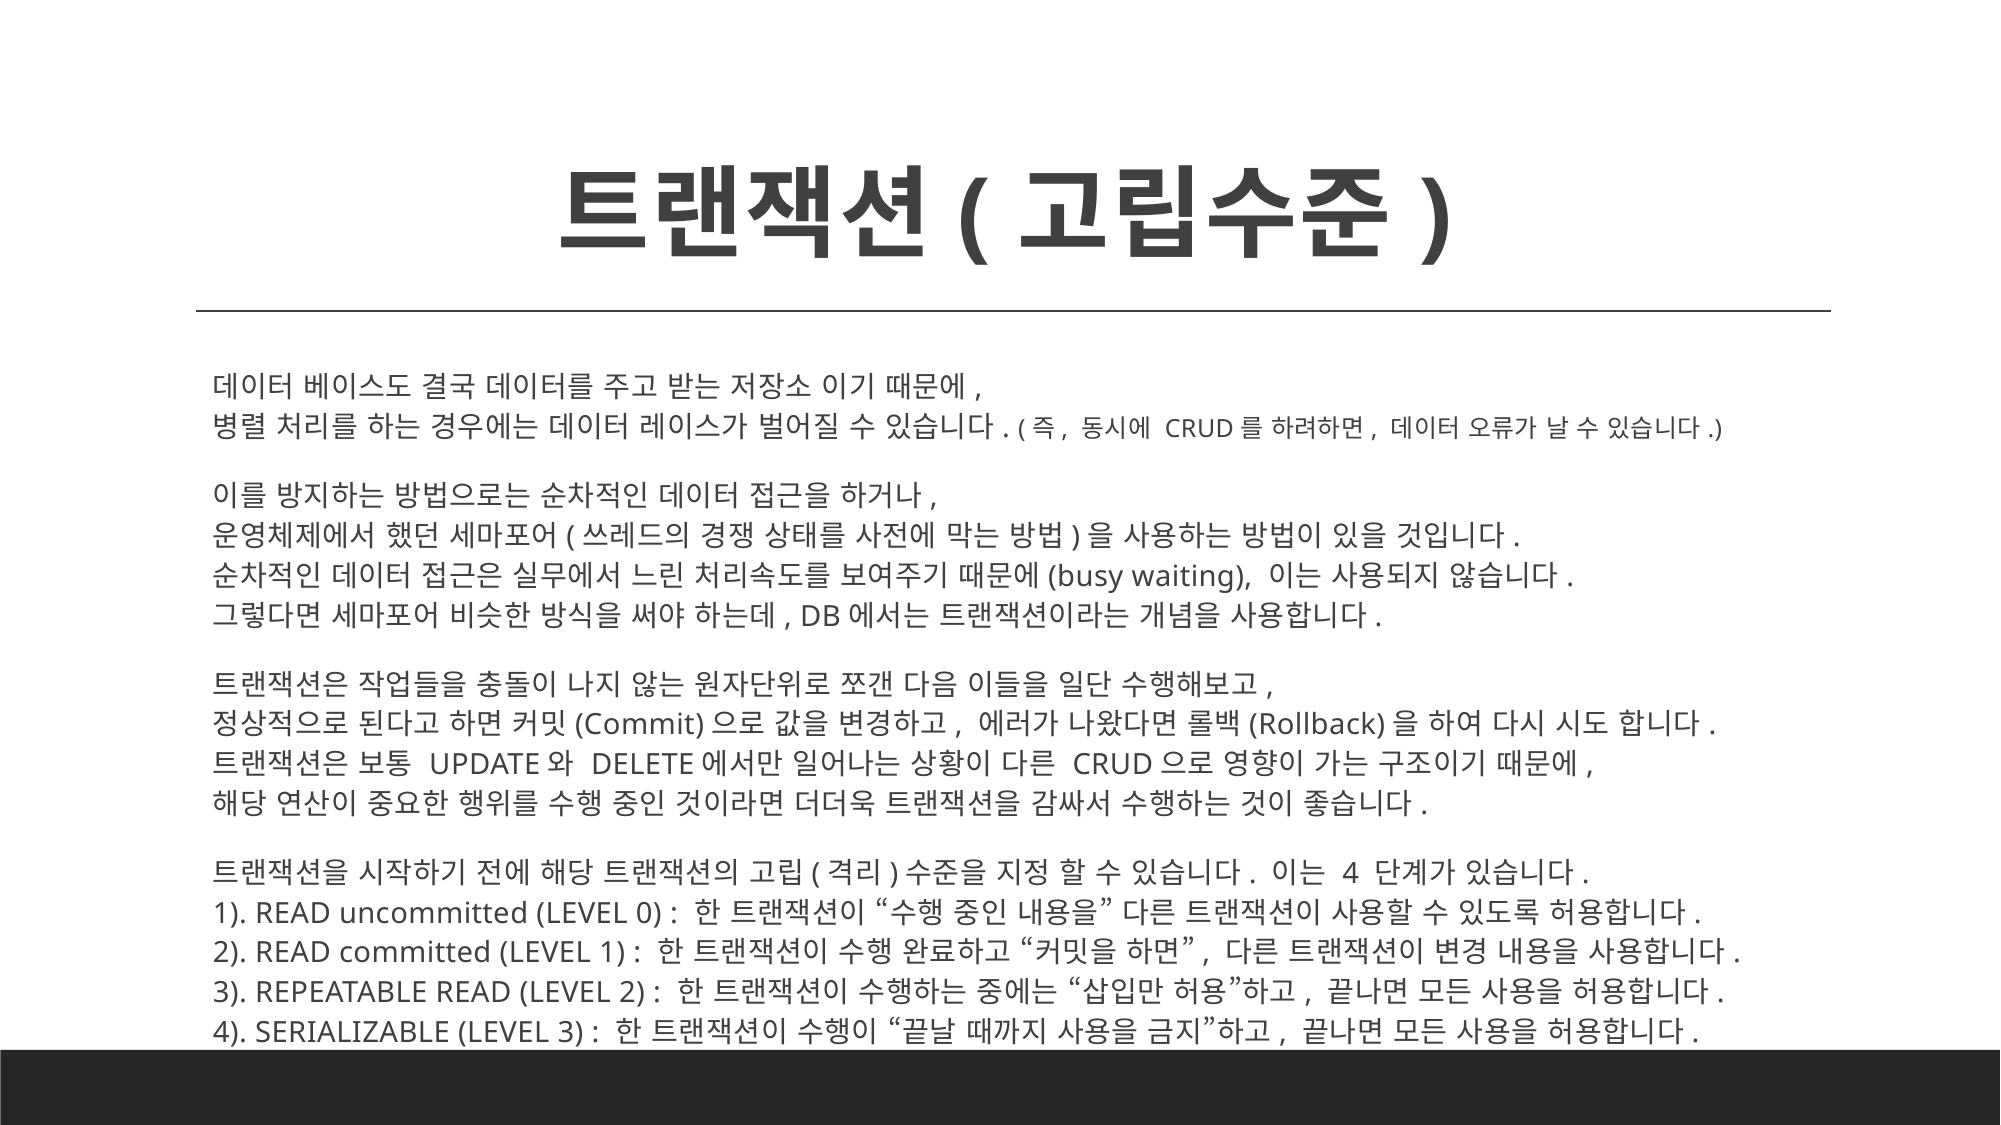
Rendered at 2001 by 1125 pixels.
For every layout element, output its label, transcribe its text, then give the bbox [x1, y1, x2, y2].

list 데이터 베이스도 결국 데이터를 주고 받는 저장소 이기 때문에, 병렬 처리를 하는 경우에는 데이터 레이스가 벌어질 수 있습니다. (즉, 동시에 CRUD를 하려하면, 데이터 오류가 날 수 있습니다.) 이를 방지하는 방법으로는 순차적인 데이터 접근을 하거나, 운영체제에서 했던 세마포어(쓰레드의 경쟁 상태를 사전에 막는 방법)을 사용하는 방법이 있을 것입니다. 순차적인 데이터 접근은 실무에서 느린 처리속도를 보여주기 때문에(busy waiting), 이는 사용되지 않습니다. 그렇다면 세마포어 비슷한 방식을 써야 하는데, DB에서는 트랜잭션이라는 개념을 사용합니다. 트랜잭션은 작업들을 충돌이 나지 않는 원자단위로 쪼갠 다음 이들을 일단 수행해보고, 정상적으로 된다고 하면 커밋(Commit)으로 값을 변경하고, 에러가 나왔다면 롤백(Rollback)을 하여 다시 시도 합니다. 트랜잭션은 보통 UPDATE와 DELETE에서만 일어나는 상황이 다른 CRUD으로 영향이 가는 구조이기 때문에, 해당 연산이 중요한 행위를 수행 중인 것이라면 더더욱 트랜잭션을 감싸서 수행하는 것이 좋습니다. 트랜잭션을 시작하기 전에 해당 트랜잭션의 고립(격리)수준을 지정 할 수 있습니다. 이는 4 단계가 있습니다. 1). READ uncommitted (LEVEL 0) : 한 트랜잭션이 “수행 중인 내용을” 다른 트랜잭션이 사용할 수 있도록 허용합니다. 2). READ committed (LEVEL 1) : 한 트랜잭션이 수행 완료하고 “커밋을 하면”, 다른 트랜잭션이 변경 내용을 사용합니다. 3). REPEATABLE READ (LEVEL 2) : 한 트랜잭션이 수행하는 중에는 “삽입만 허용”하고, 끝나면 모든 사용을 허용합니다. 4). SERIALIZABLE (LEVEL 3) : 한 트랜잭션이 수행이 “끝날 때까지 사용을 금지”하고, 끝나면 모든 사용을 허용합니다. [180, 345, 1830, 1047]
title 트랜잭션(고립수준) [180, 47, 1830, 285]
